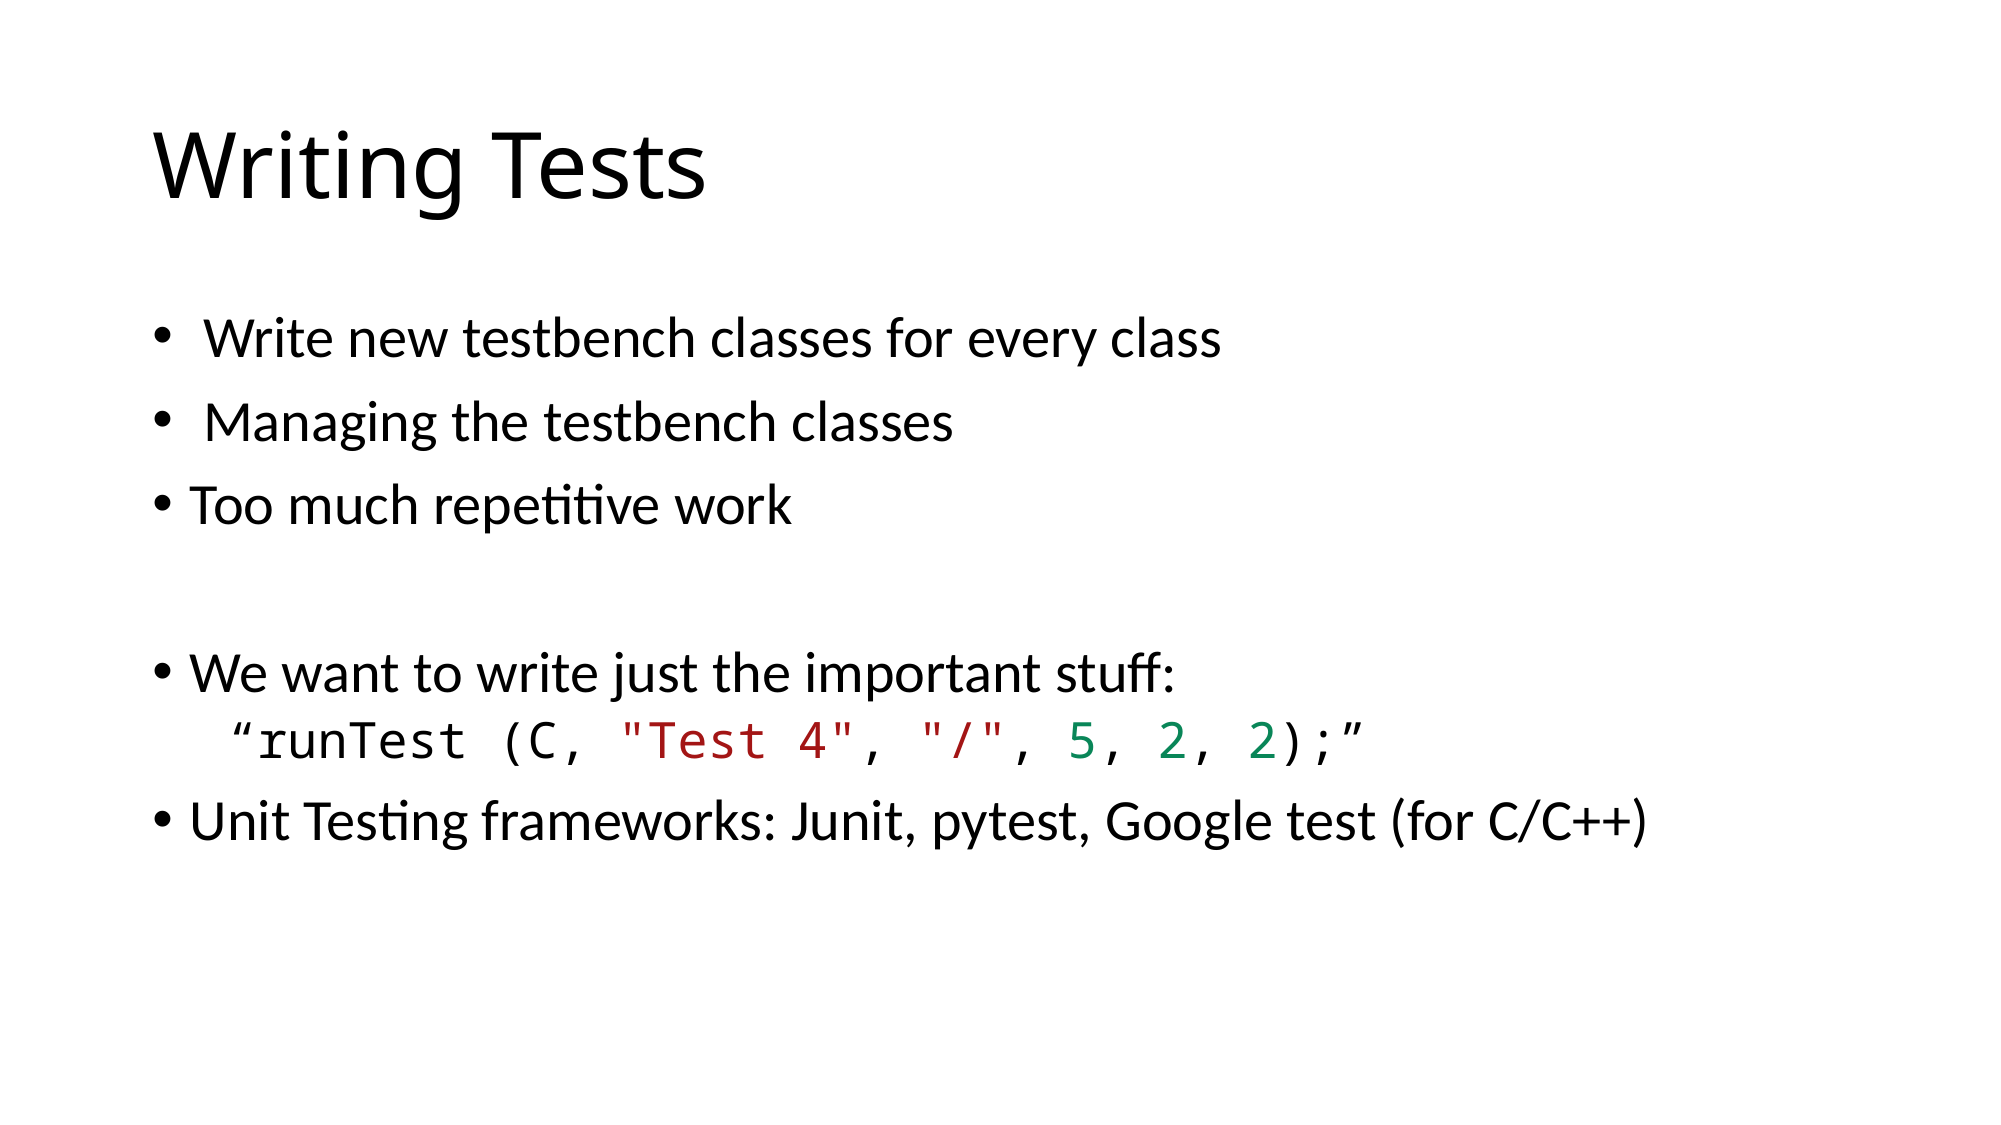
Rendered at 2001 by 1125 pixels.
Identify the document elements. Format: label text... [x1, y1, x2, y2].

title Writing Tests [137, 59, 1863, 278]
list Write new testbench classes for every class Managing the testbench classes Too much repetitive work We want to write just the important stuff: “runTest (C, "Test 4", "/", 5, 2, 2);” Unit Testing frameworks: Junit, pytest, Google test (for C/C++) [137, 299, 1863, 1014]
